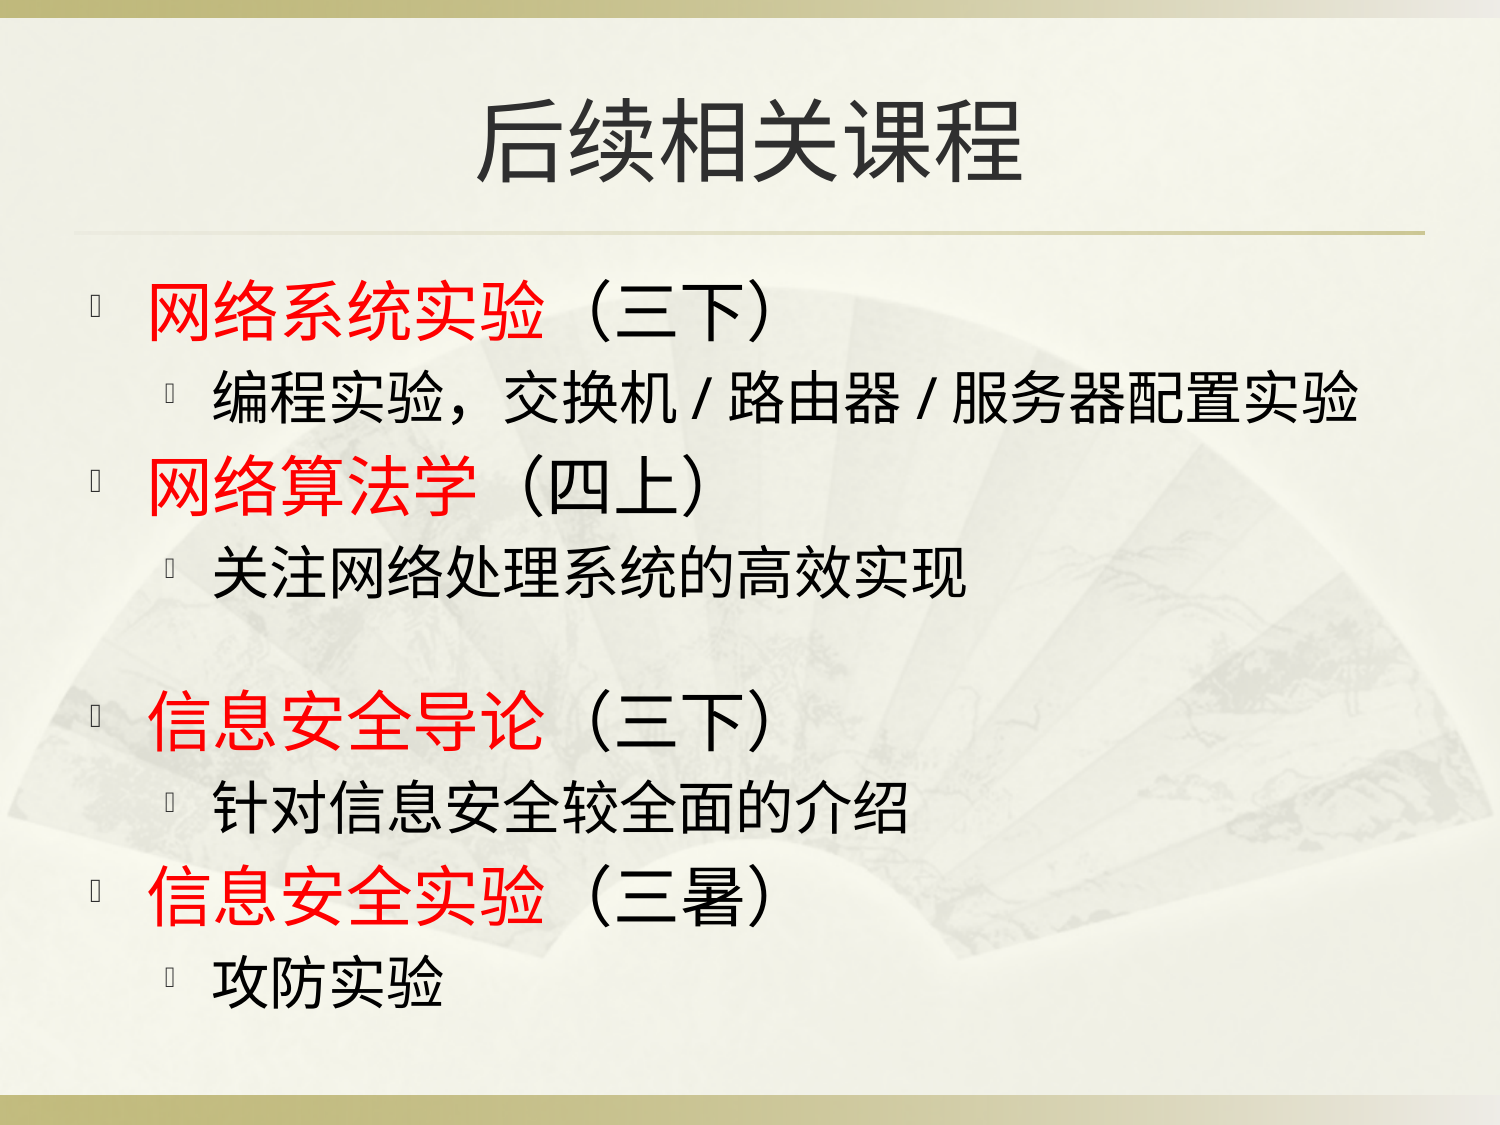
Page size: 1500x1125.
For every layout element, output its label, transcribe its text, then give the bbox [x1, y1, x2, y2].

list 网络系统实验（三下） 编程实验，交换机/路由器/服务器配置实验 网络算法学（四上） 关注网络处理系统的高效实现 信息安全导论（三下） 针对信息安全较全面的介绍 信息安全实验（三暑） 攻防实验 [75, 262, 1425, 1032]
title 后续相关课程 [75, 45, 1425, 233]
